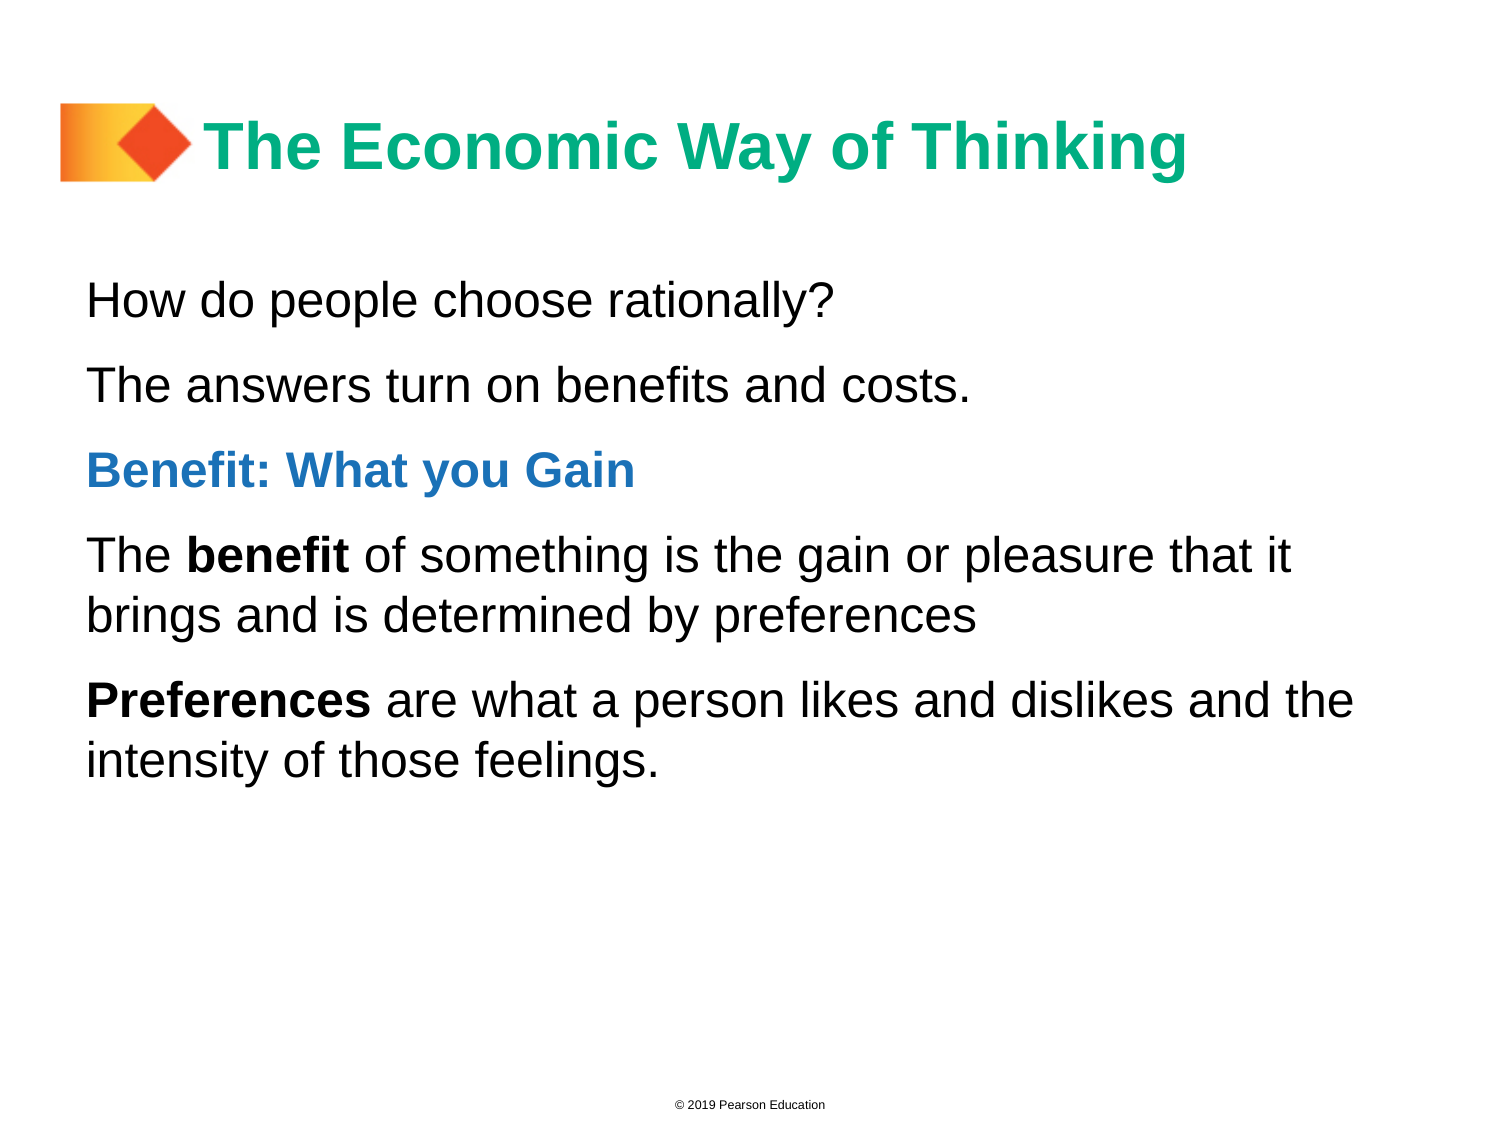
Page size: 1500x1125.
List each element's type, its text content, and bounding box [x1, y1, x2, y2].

title The Economic Way of Thinking [188, 50, 1364, 236]
list How do people choose rationally? The answers turn on benefits and costs. Benefit: What you Gain The benefit of something is the gain or pleasure that it brings and is determined by preferences Preferences are what a person likes and dislikes and the intensity of those feelings. [59, 259, 1410, 1003]
picture [59, 102, 188, 184]
